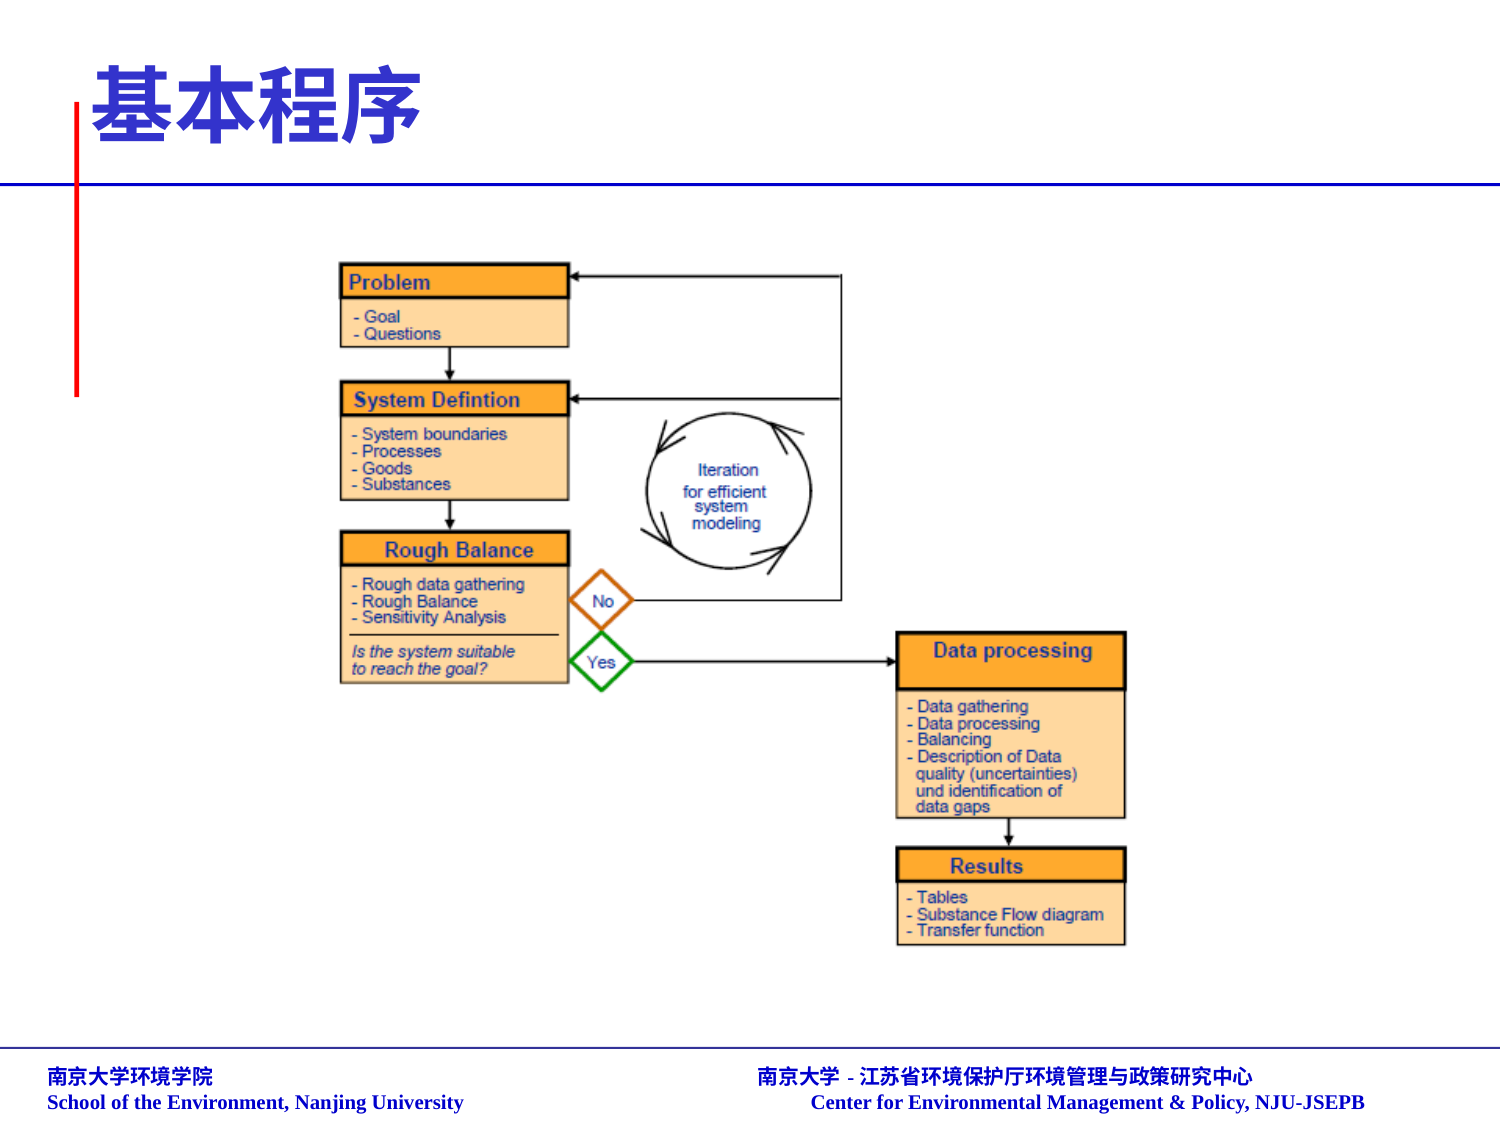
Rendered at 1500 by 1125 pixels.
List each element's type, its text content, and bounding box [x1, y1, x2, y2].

picture [312, 243, 1136, 952]
title 基本程序 [75, 45, 1424, 161]
